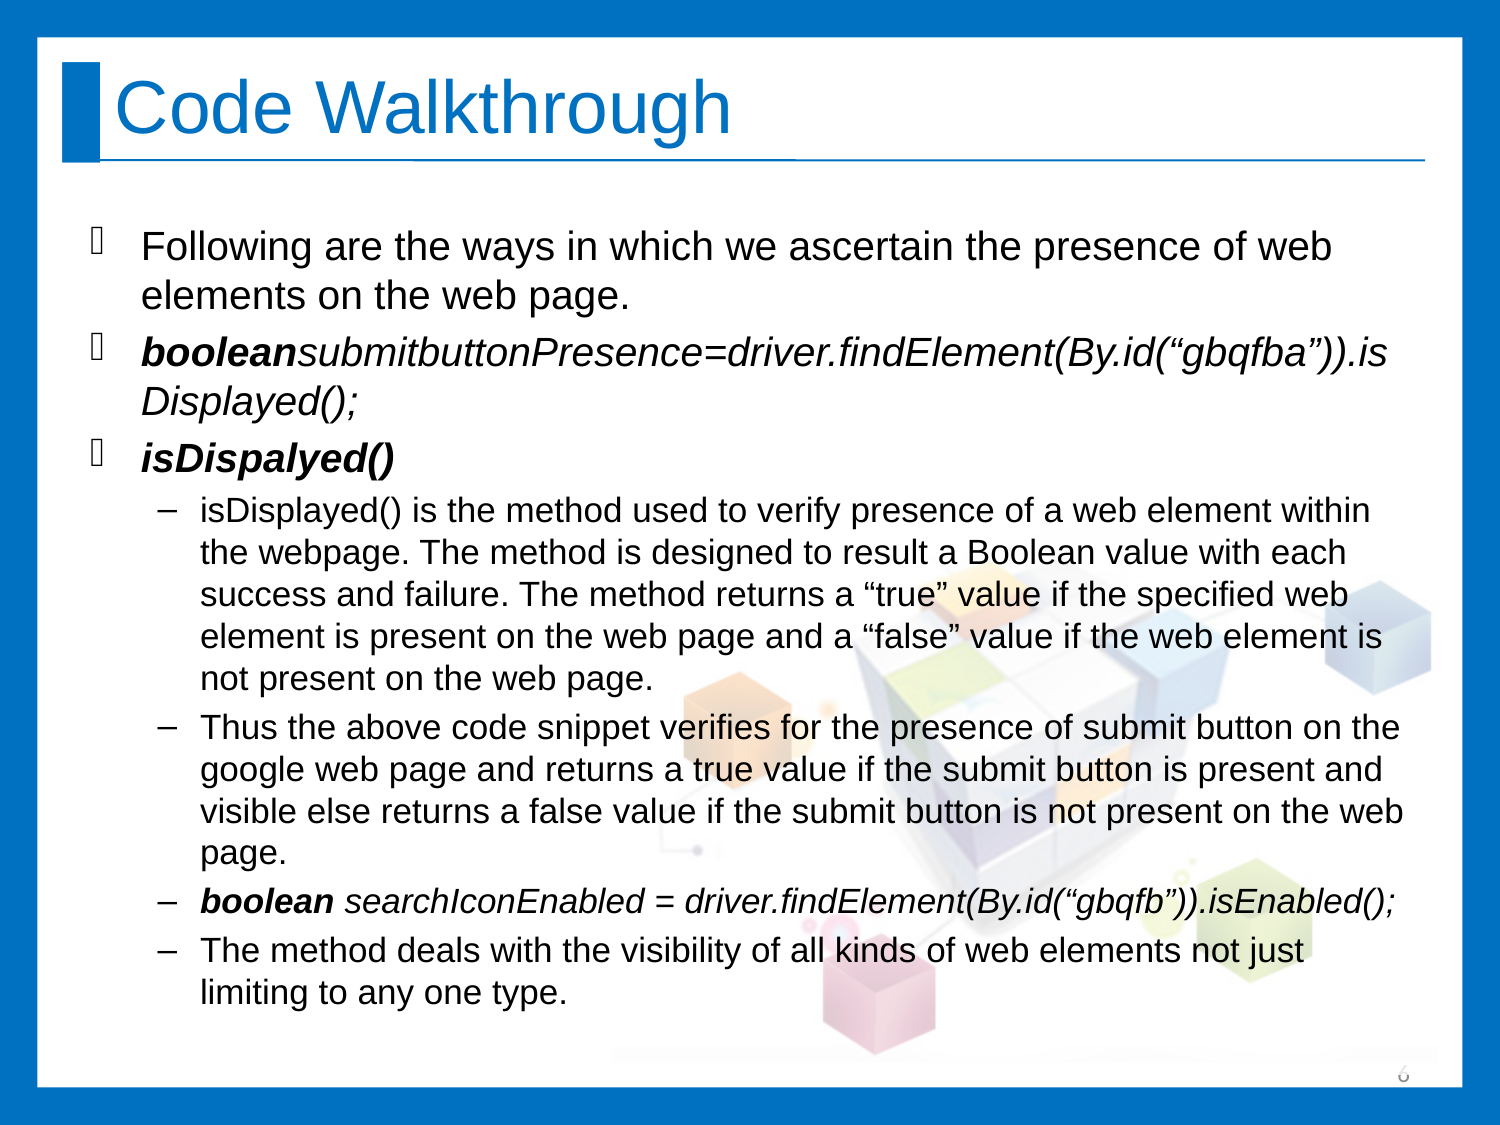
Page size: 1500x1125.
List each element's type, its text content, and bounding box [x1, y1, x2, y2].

title Code Walkthrough [99, 44, 1438, 163]
list Following are the ways in which we ascertain the presence of web elements on the web page. booleansubmitbuttonPresence=driver.findElement(By.id(“gbqfba”)).isDisplayed(); isDispalyed() isDisplayed() is the method used to verify presence of a web element within the webpage. The method is designed to result a Boolean value with each success and failure. The method returns a “true” value if the specified web element is present on the web page and a “false” value if the web element is not present on the web page. Thus the above code snippet verifies for the presence of submit button on the google web page and returns a true value if the submit button is present and visible else returns a false value if the submit button is not present on the web page. boolean searchIconEnabled = driver.findElement(By.id(“gbqfb”)).isEnabled(); The method deals with the visibility of all kinds of web elements not just limiting to any one type. [74, 212, 1426, 1063]
slide_number 6 [1074, 1042, 1425, 1103]
